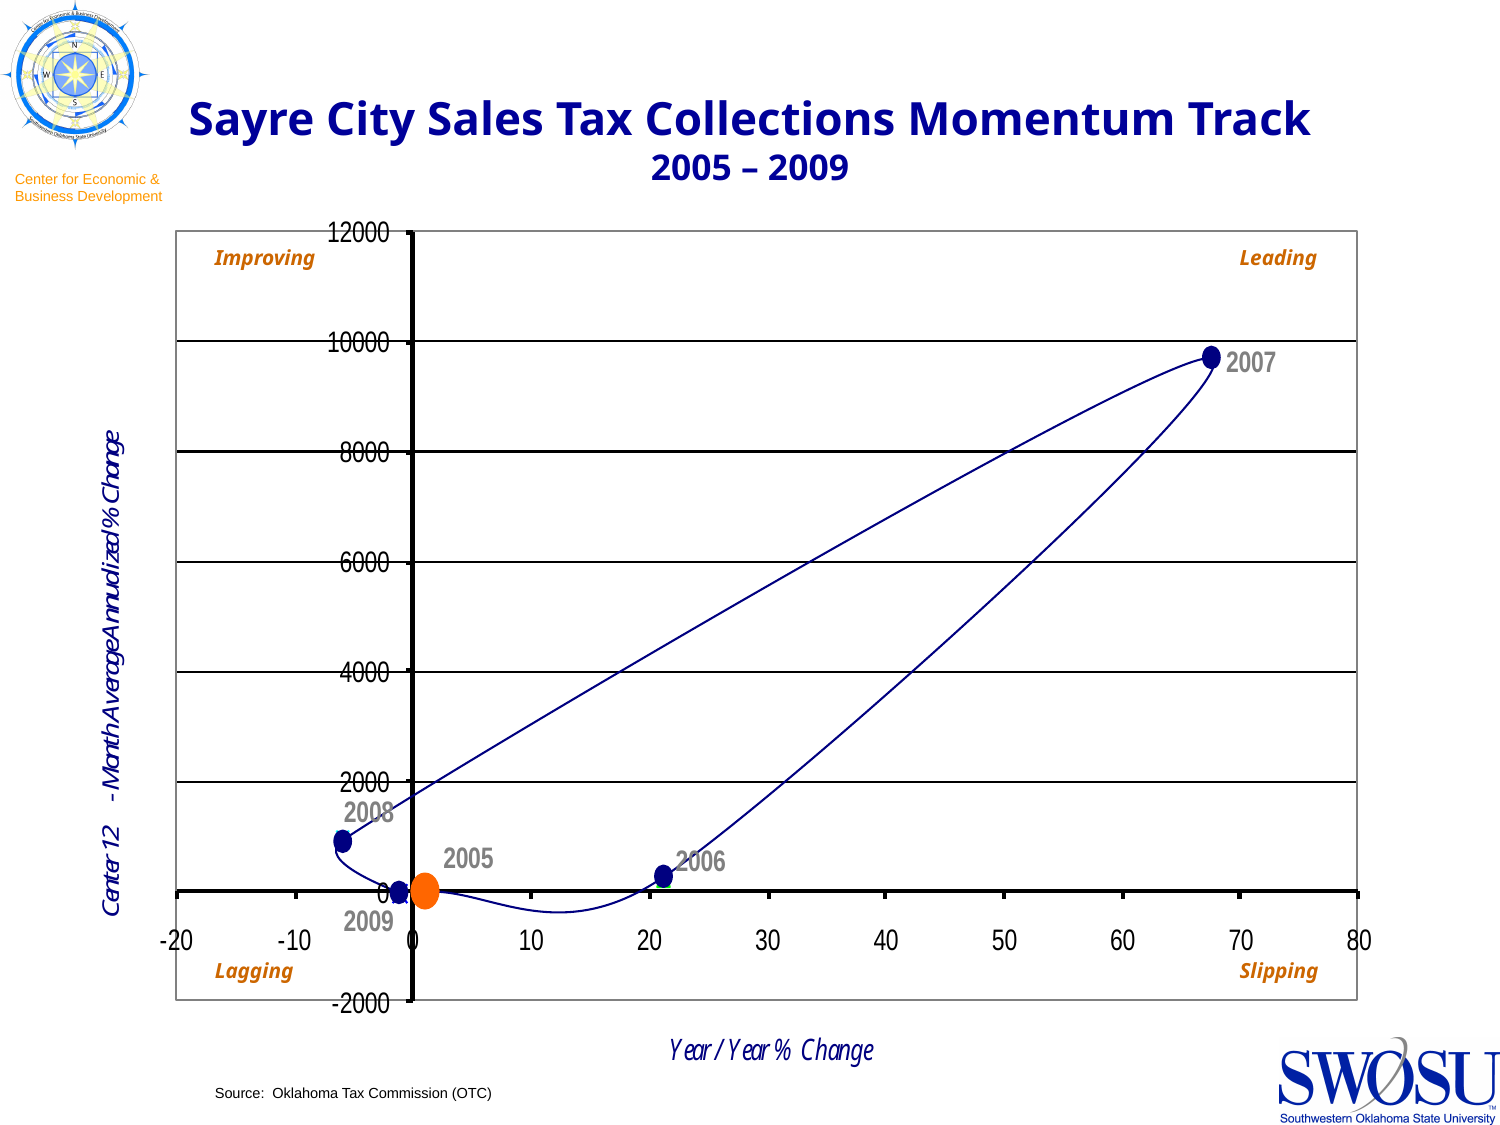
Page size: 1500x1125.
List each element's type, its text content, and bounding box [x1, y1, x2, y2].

text_box Center for Economic & Business Development [0, 162, 72, 213]
title Sayre City Sales Tax Collections Momentum Track 2005 – 2009 [149, 44, 1426, 233]
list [74, 162, 1411, 1125]
picture [0, 0, 151, 151]
picture [1279, 1037, 1500, 1125]
